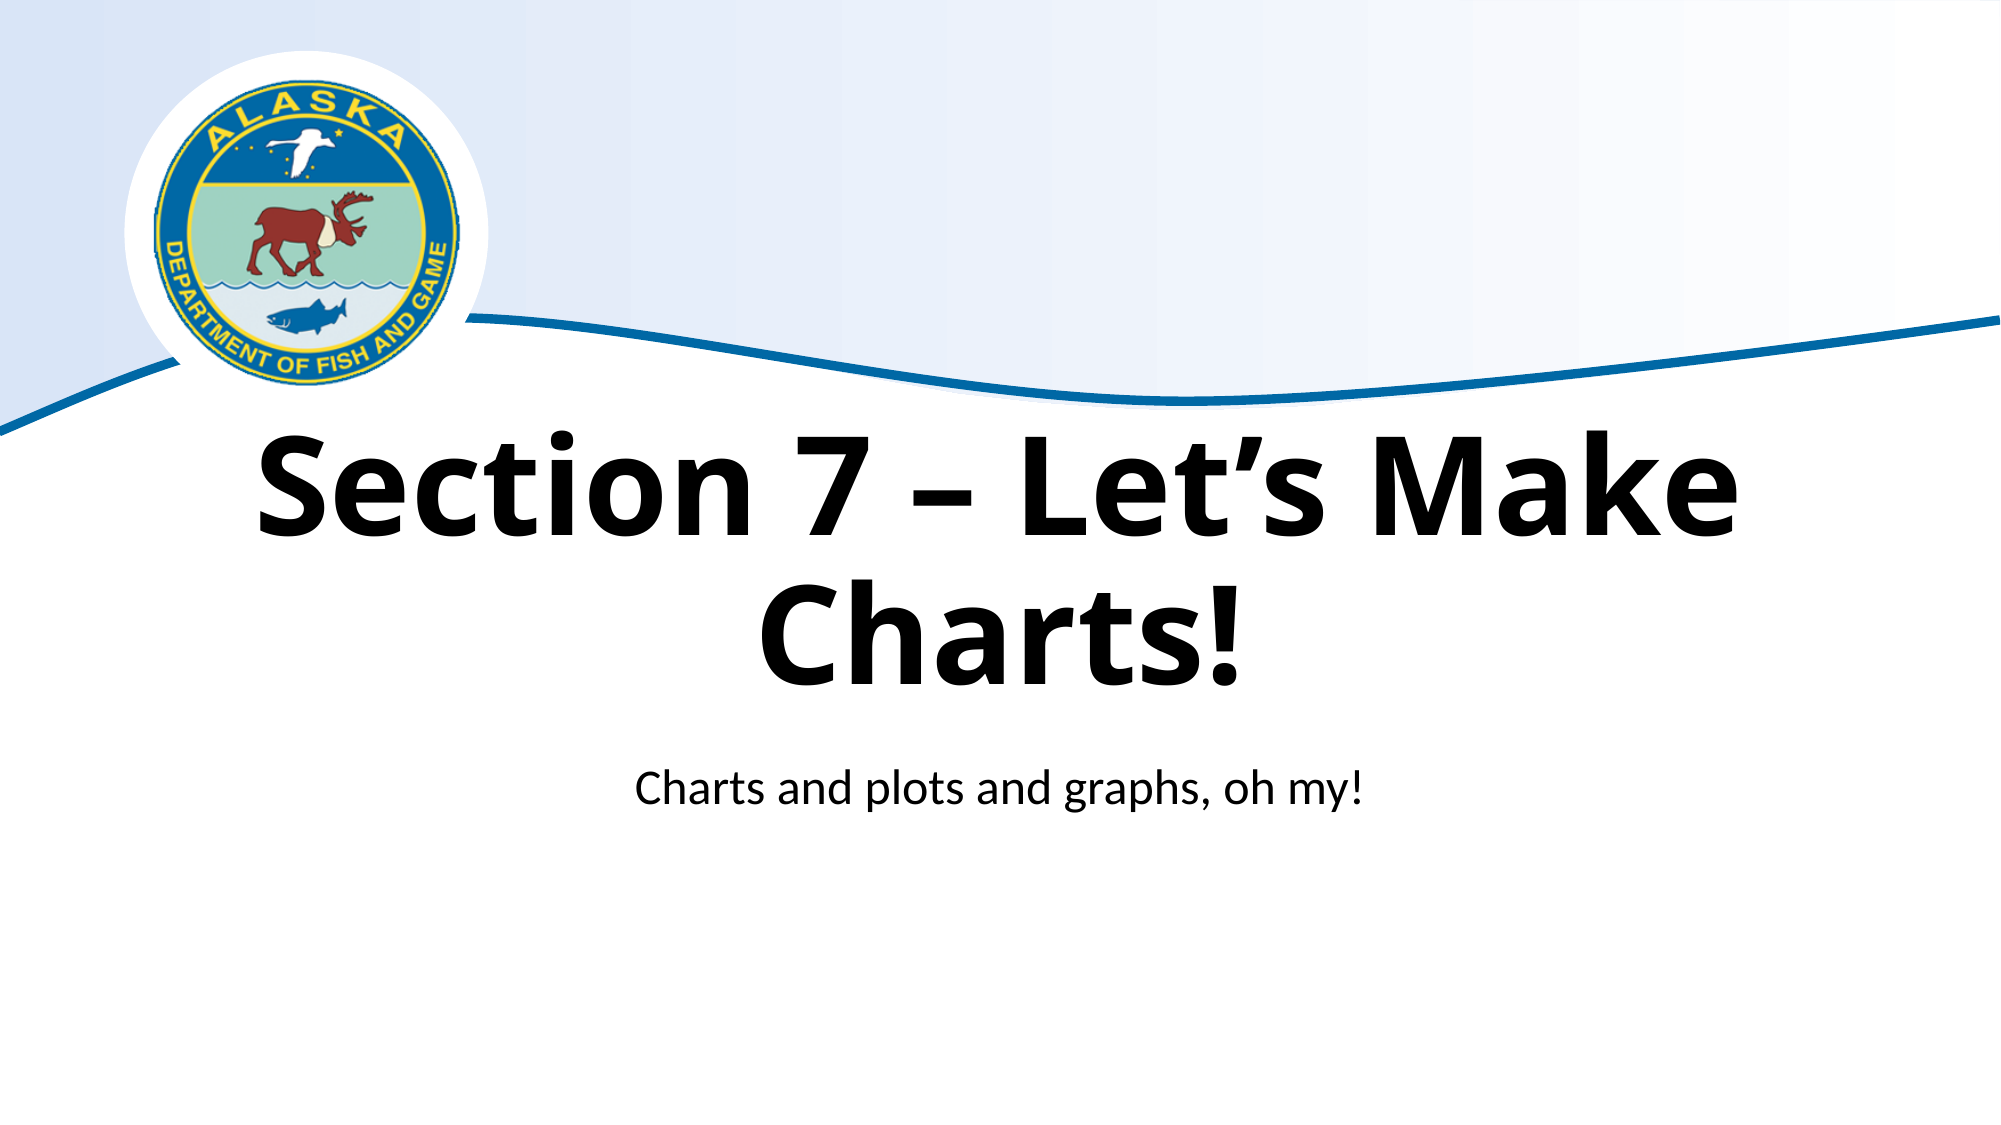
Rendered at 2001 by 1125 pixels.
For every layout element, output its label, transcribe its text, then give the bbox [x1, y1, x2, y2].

picture [10, 60, 603, 403]
title Section 7 – Let’s Make Charts! [99, 329, 1900, 722]
subtitle Charts and plots and graphs, oh my! [249, 753, 1750, 863]
